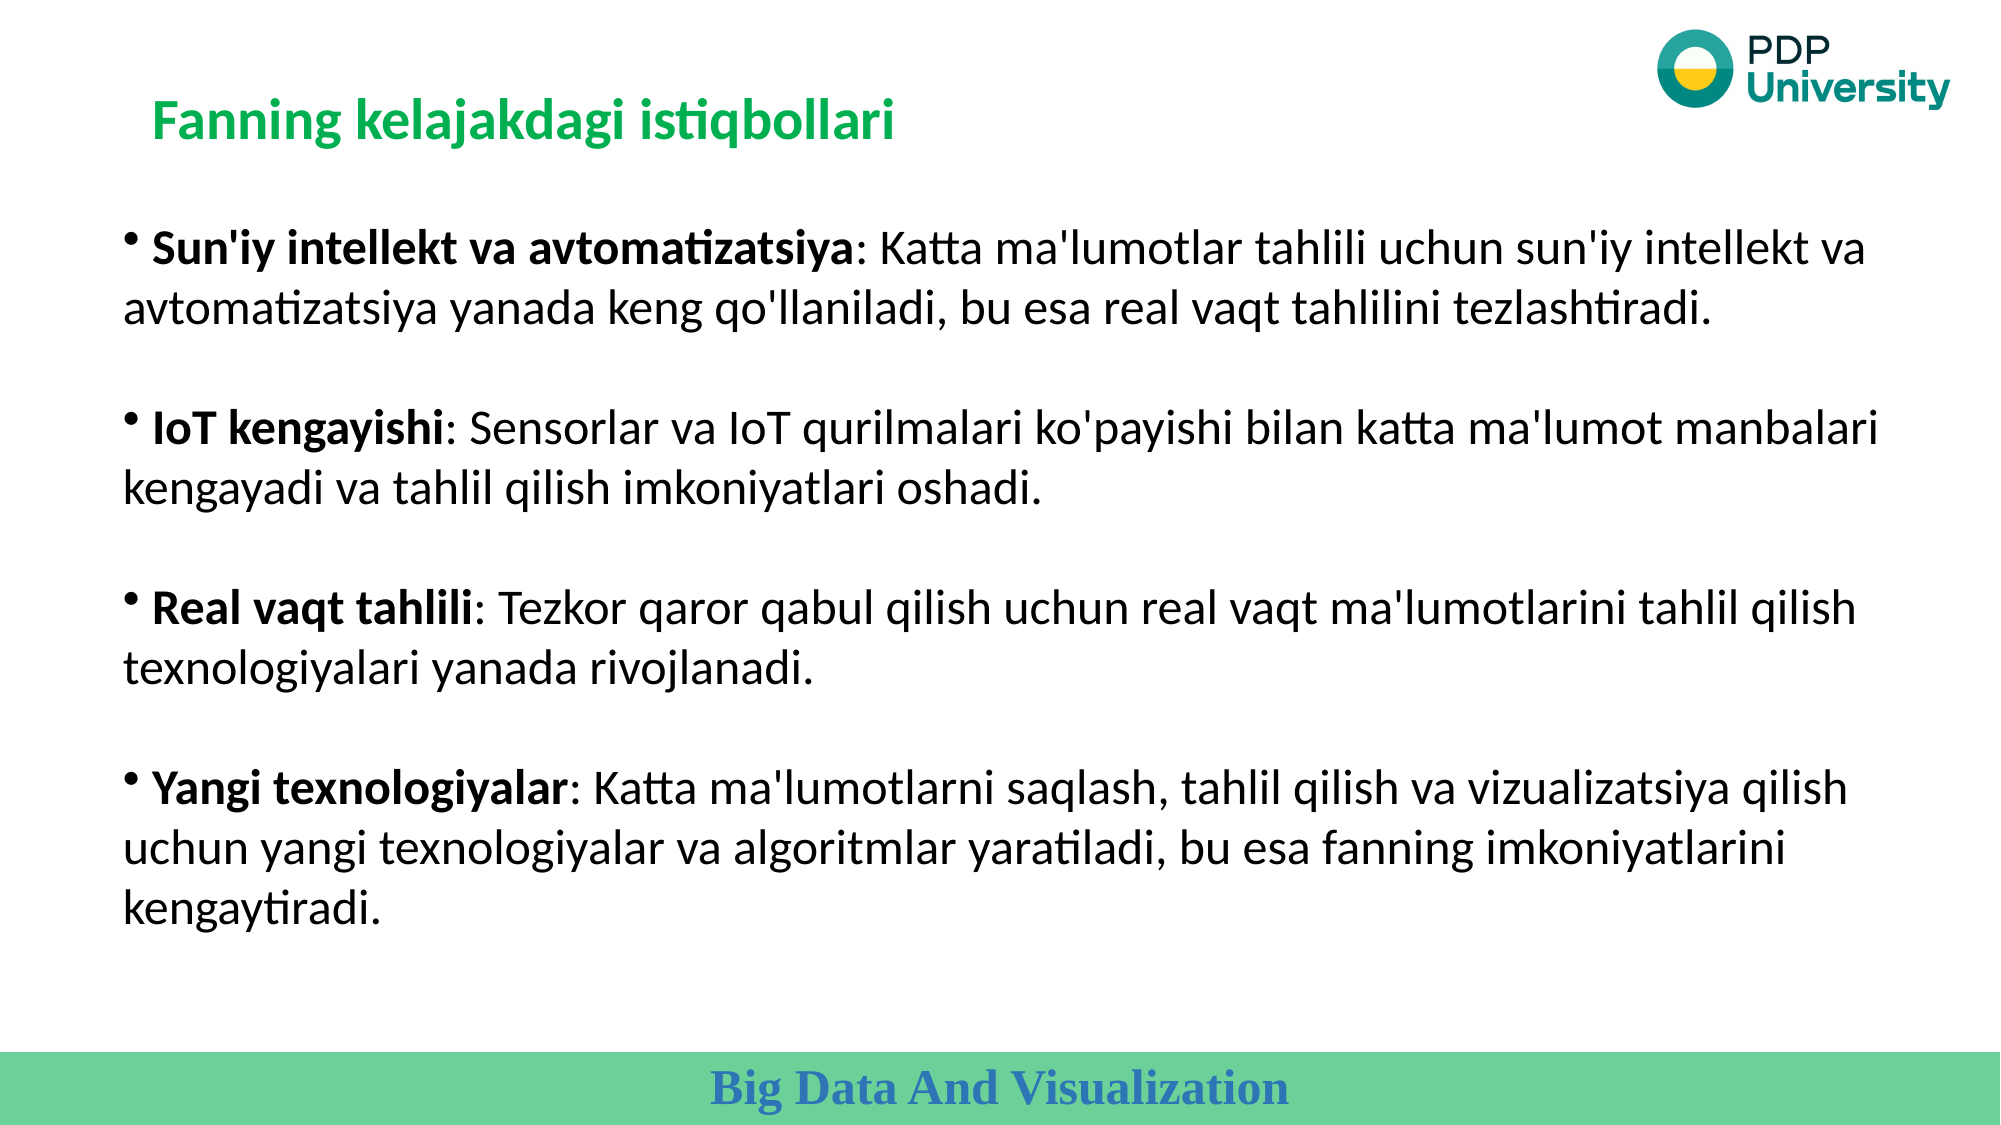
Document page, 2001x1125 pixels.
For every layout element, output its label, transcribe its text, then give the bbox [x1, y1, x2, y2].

picture [1657, 29, 1951, 110]
text_box Big Data And Visualization [0, 1052, 2000, 1125]
title Fanning kelajakdagi istiqbollari [137, 59, 954, 181]
text_box Sun'iy intellekt va avtomatizatsiya: Katta ma'lumotlar tahlili uchun sun'iy intellekt va avtomatizatsiya yanada keng qo'llaniladi, bu esa real vaqt tahlilini tezlashtiradi. IoT kengayishi: Sensorlar va IoT qurilmalari ko'payishi bilan katta ma'lumot manbalari kengayadi va tahlil qilish imkoniyatlari oshadi. Real vaqt tahlili: Tezkor qaror qabul qilish uchun real vaqt ma'lumotlarini tahlil qilish texnologiyalari yanada rivojlanadi. Yangi texnologiyalar: Katta ma'lumotlarni saqlash, tahlil qilish va vizualizatsiya qilish uchun yangi texnologiyalar va algoritmlar yaratiladi, bu esa fanning imkoniyatlarini kengaytiradi. [108, 207, 1922, 943]
